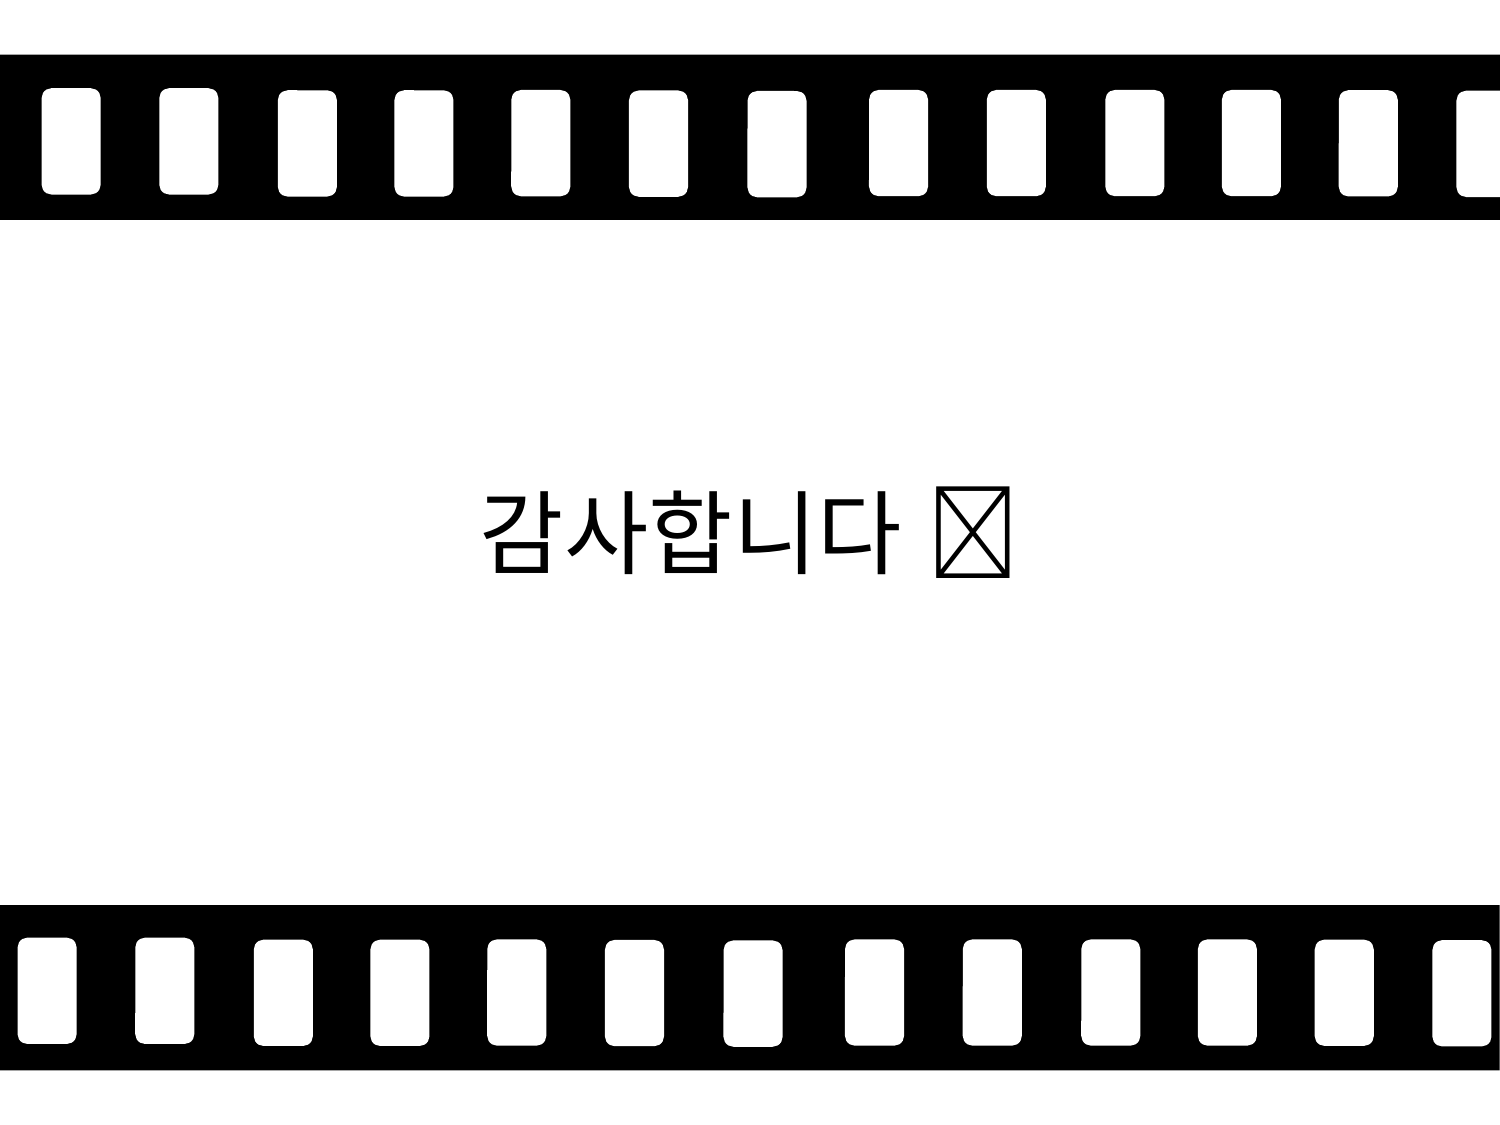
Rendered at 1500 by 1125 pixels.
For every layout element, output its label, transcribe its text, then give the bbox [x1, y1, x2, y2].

text_box [984, 87, 1048, 199]
text_box [1103, 87, 1167, 199]
text_box [1312, 937, 1376, 1049]
text_box [602, 937, 667, 1049]
text_box [1219, 87, 1284, 199]
text_box [1454, 88, 1500, 200]
text_box [866, 87, 931, 199]
text_box [745, 88, 809, 200]
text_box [41, 88, 338, 197]
text_box [368, 937, 432, 1049]
text_box [1430, 938, 1494, 1049]
text_box [842, 937, 907, 1048]
text_box [960, 937, 1024, 1048]
text_box [0, 52, 1500, 222]
text_box [1079, 937, 1143, 1048]
text_box [721, 938, 785, 1049]
text_box [392, 88, 456, 199]
text_box 감사합니다  [0, 467, 1500, 593]
text_box [509, 87, 573, 199]
text_box [485, 937, 549, 1048]
text_box [1336, 88, 1400, 199]
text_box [17, 937, 314, 1047]
text_box [1195, 937, 1260, 1048]
text_box [0, 903, 1500, 1072]
text_box [626, 88, 691, 199]
